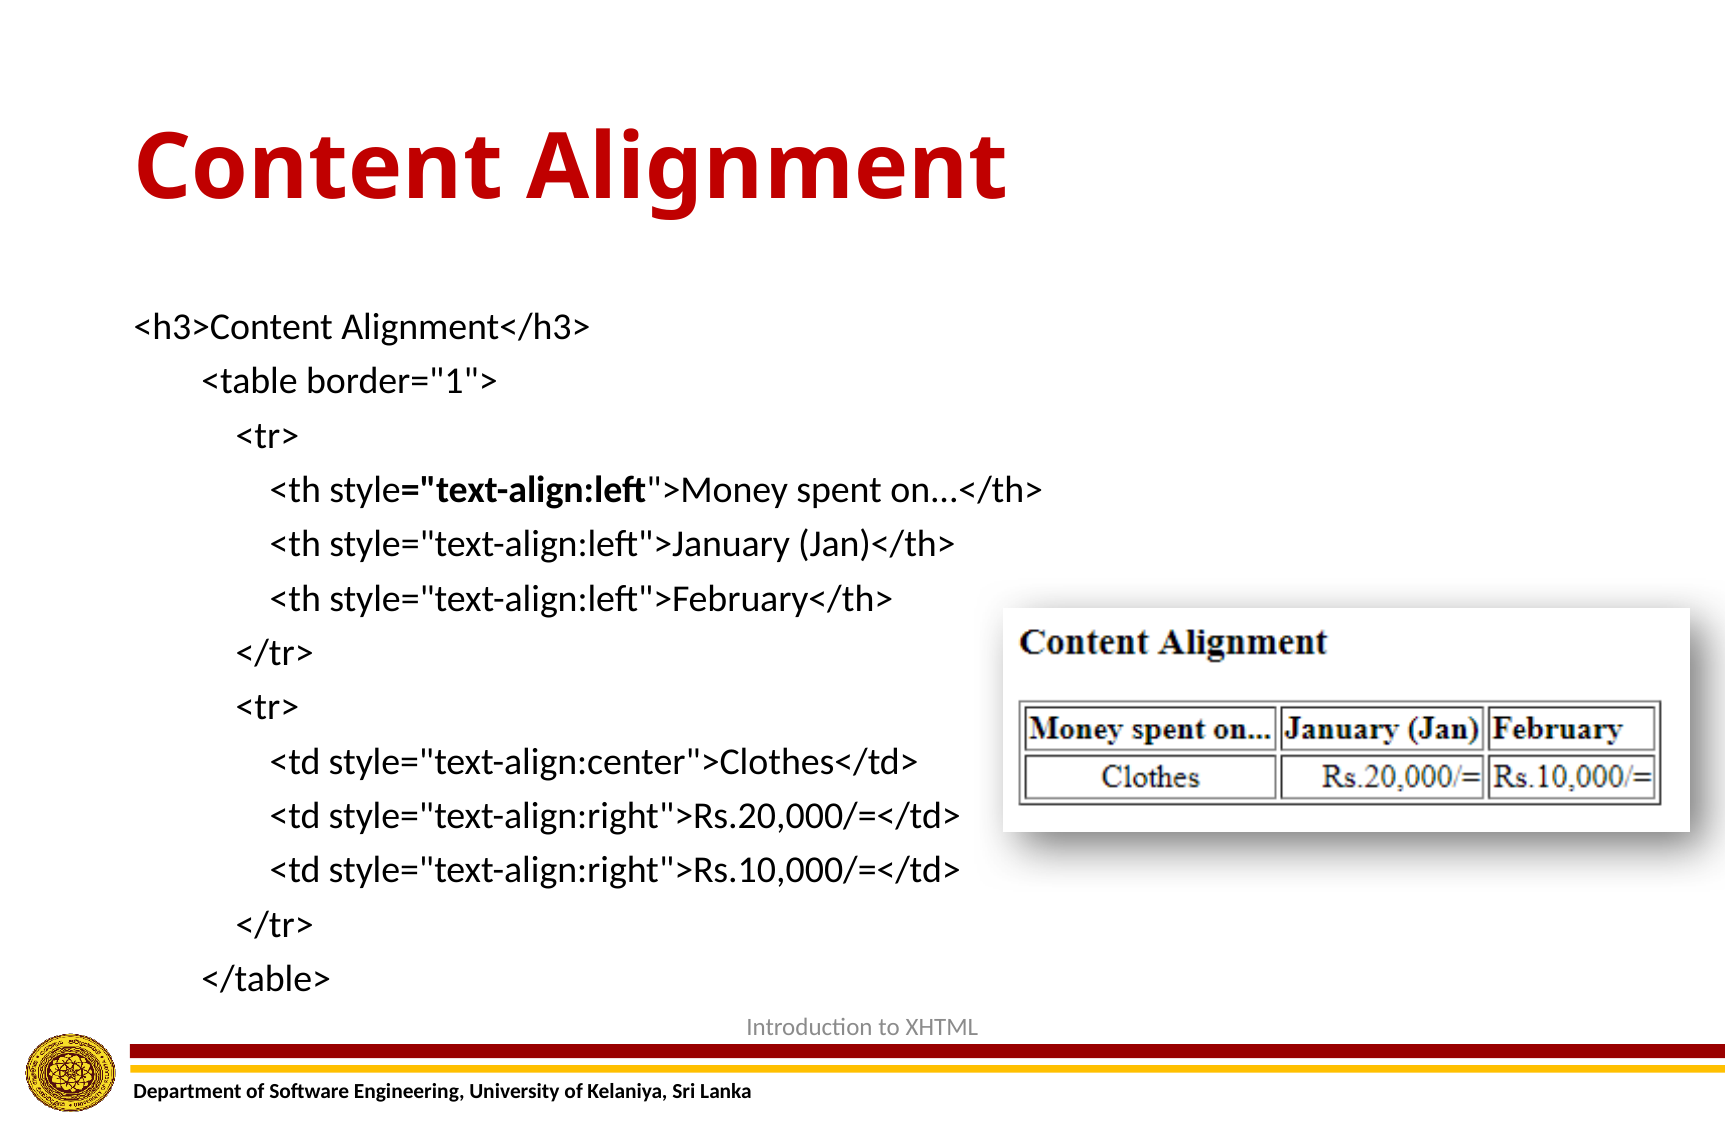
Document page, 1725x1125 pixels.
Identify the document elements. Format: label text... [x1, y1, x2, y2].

list <h3>Content Alignment</h3> <table border="1"> <tr> <th style="text-align:left">Money spent on...</th> <th style="text-align:left">January (Jan)</th> <th style="text-align:left">February</th> </tr> <tr> <td style="text-align:center">Clothes</td> <td style="text-align:right">Rs.20,000/=</td> <td style="text-align:right">Rs.10,000/=</td> </tr> </table> [118, 299, 1607, 1014]
picture [21, 1031, 119, 1114]
picture [1003, 608, 1690, 832]
title Content Alignment [118, 59, 1607, 278]
footer Introduction to XHTML [571, 995, 1154, 1056]
